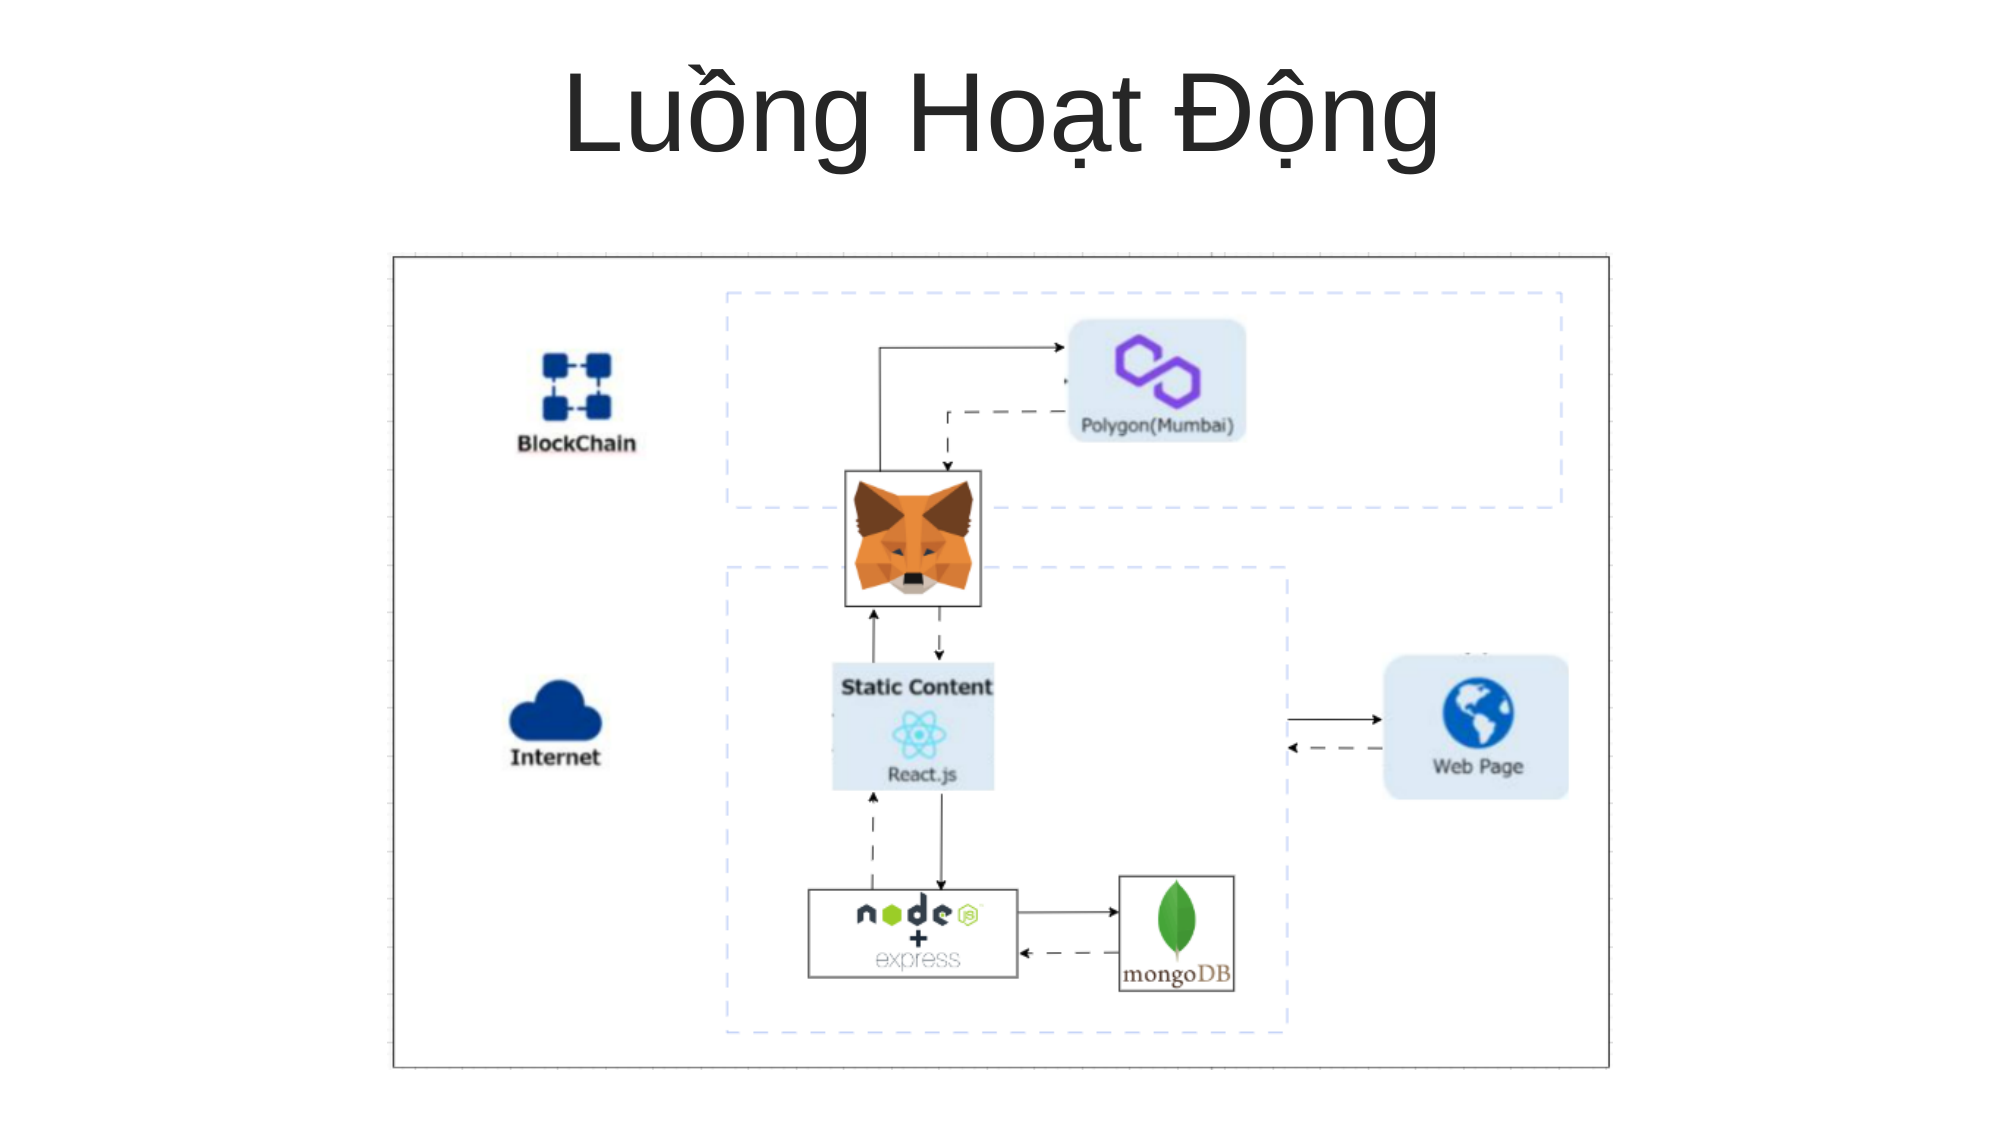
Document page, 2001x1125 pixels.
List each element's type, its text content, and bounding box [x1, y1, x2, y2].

list Luồng Hoạt Động [53, 55, 1952, 175]
picture [387, 252, 1613, 1070]
